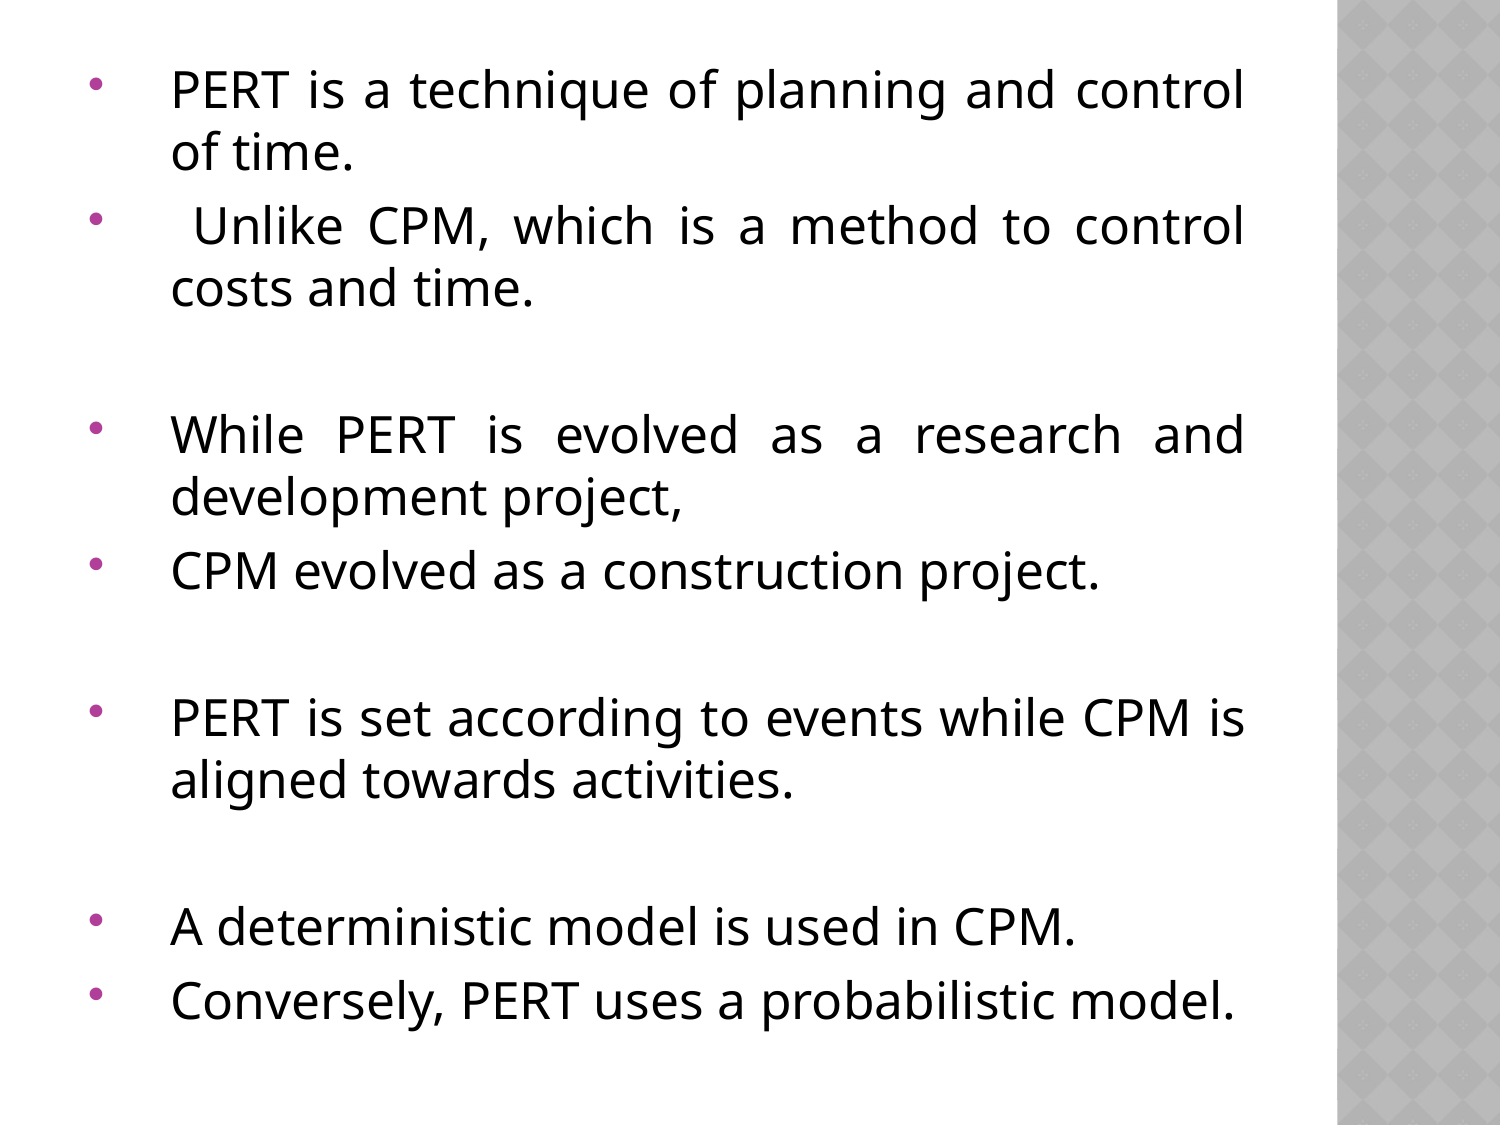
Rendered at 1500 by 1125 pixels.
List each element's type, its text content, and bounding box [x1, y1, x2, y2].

list PERT is a technique of planning and control of time. Unlike CPM, which is a method to control costs and time. While PERT is evolved as a research and development project, CPM evolved as a construction project. PERT is set according to events while CPM is aligned towards activities. A deterministic model is used in CPM. Conversely, PERT uses a probabilistic model. [75, 50, 1263, 1059]
